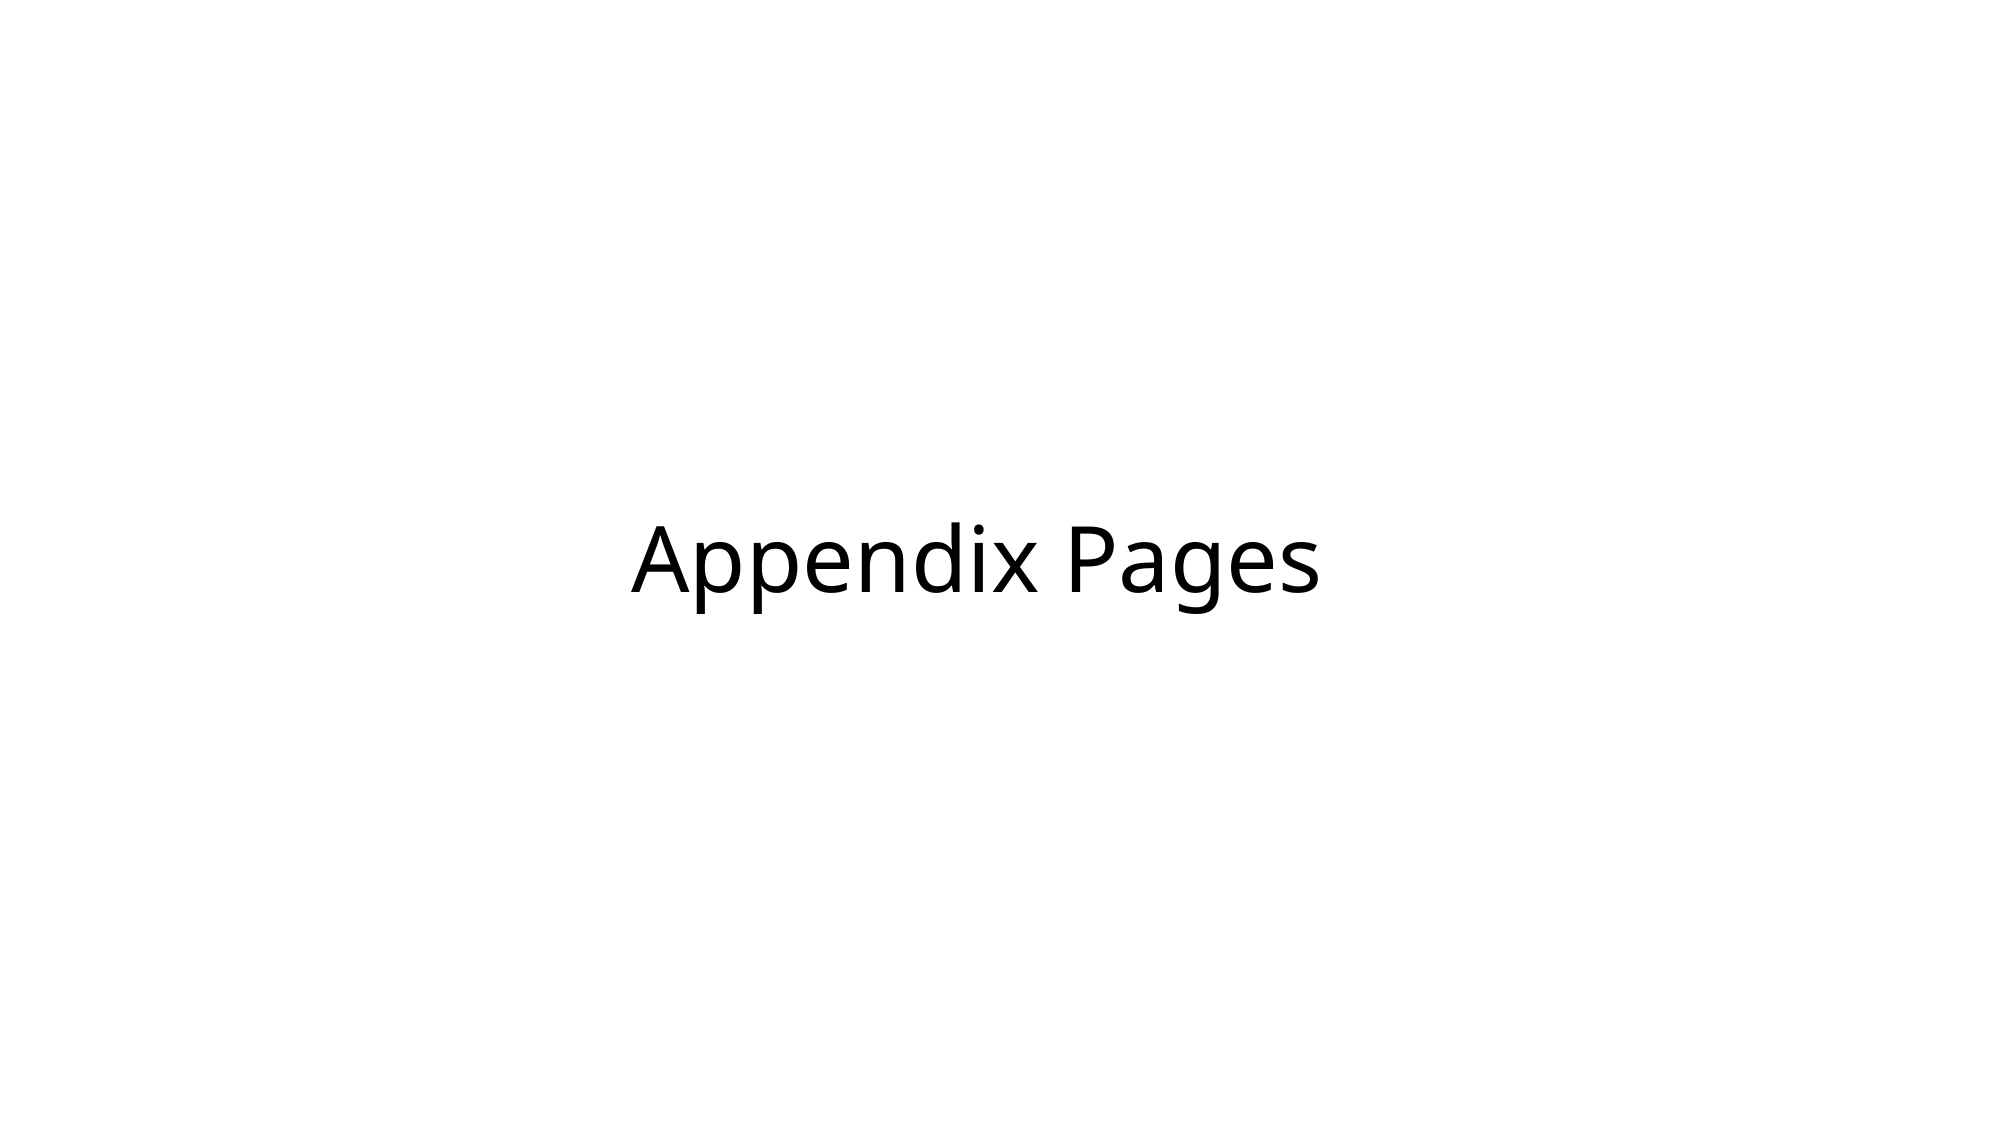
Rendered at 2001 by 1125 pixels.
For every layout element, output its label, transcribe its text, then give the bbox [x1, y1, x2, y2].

title Appendix Pages [114, 453, 1840, 672]
